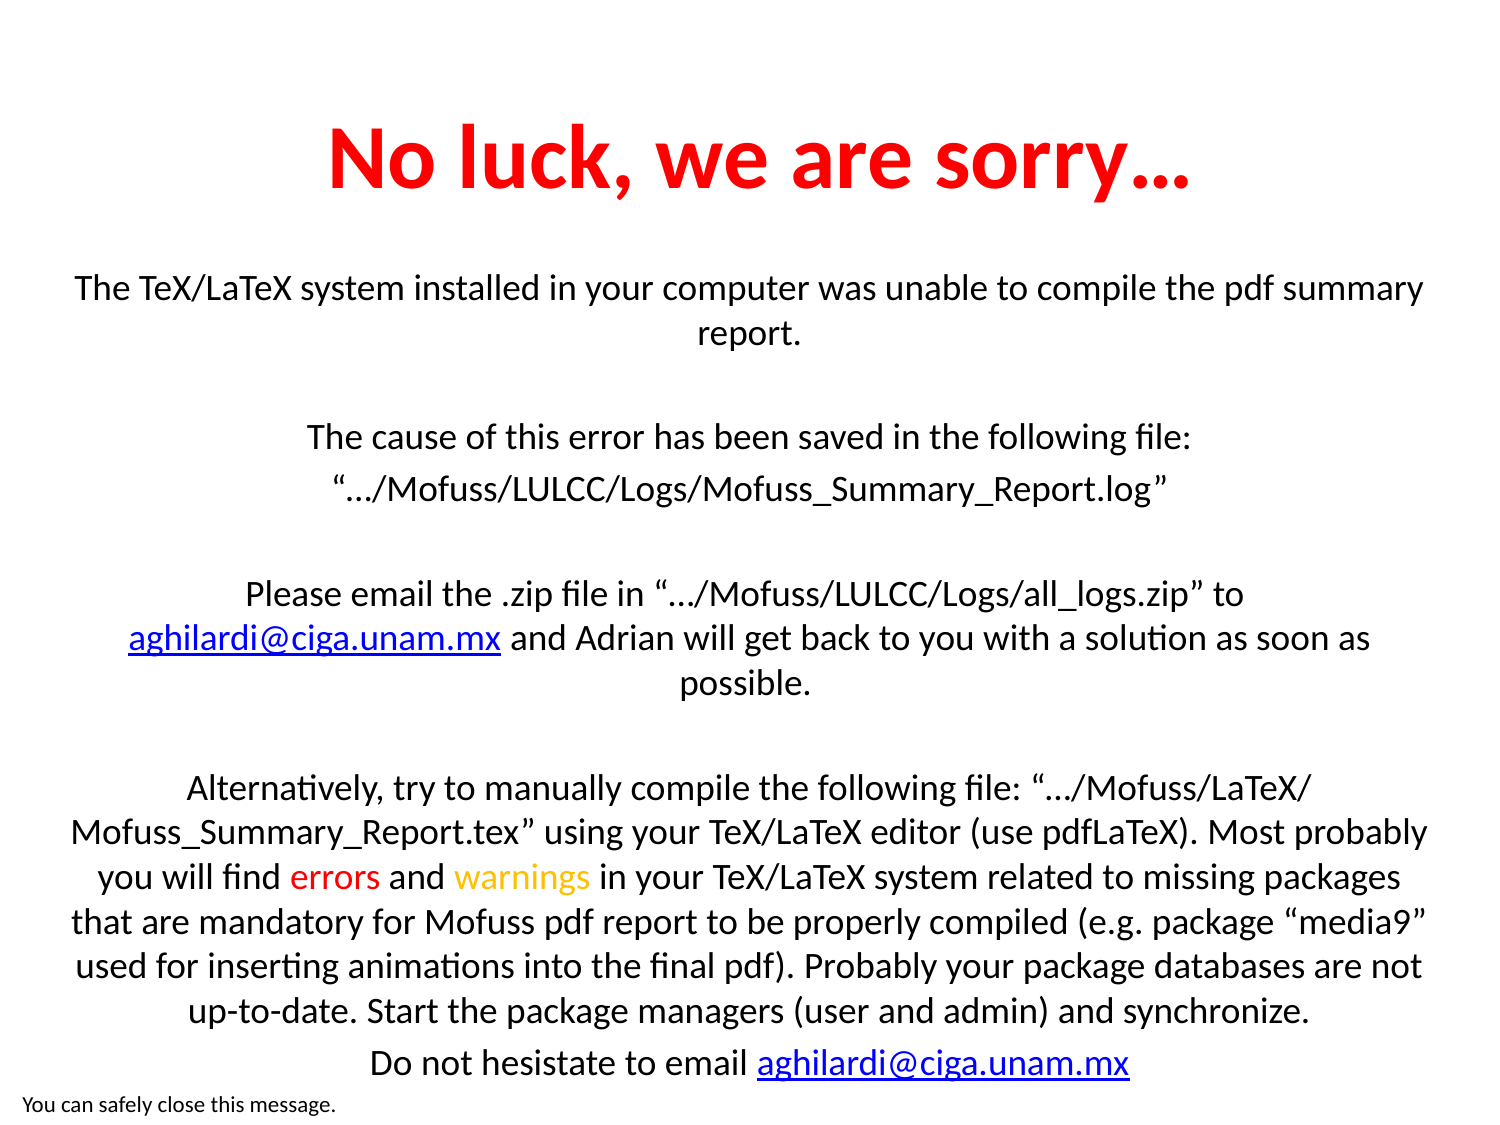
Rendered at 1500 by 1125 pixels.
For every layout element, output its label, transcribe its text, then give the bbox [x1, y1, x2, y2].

title No luck, we are sorry… [123, 30, 1399, 255]
subtitle The TeX/LaTeX system installed in your computer was unable to compile the pdf summary report. The cause of this error has been saved in the following file: “…/Mofuss/LULCC/Logs/Mofuss_Summary_Report.log” Please email the .zip file in “…/Mofuss/LULCC/Logs/all_logs.zip” to aghilardi@ciga.unam.mx and Adrian will get back to you with a solution as soon as possible. Alternatively, try to manually compile the following file: “…/Mofuss/LaTeX/ Mofuss_Summary_Report.tex” using your TeX/LaTeX editor (use pdfLaTeX). Most probably you will find errors and warnings in your TeX/LaTeX system related to missing packages that are mandatory for Mofuss pdf report to be properly compiled (e.g. package “media9” used for inserting animations into the final pdf). Probably your package databases are not up-to-date. Start the package managers (user and admin) and synchronize. Do not hesistate to email aghilardi@ciga.unam.mx [53, 255, 1447, 1118]
text_box You can safely close this message. [7, 1082, 352, 1125]
